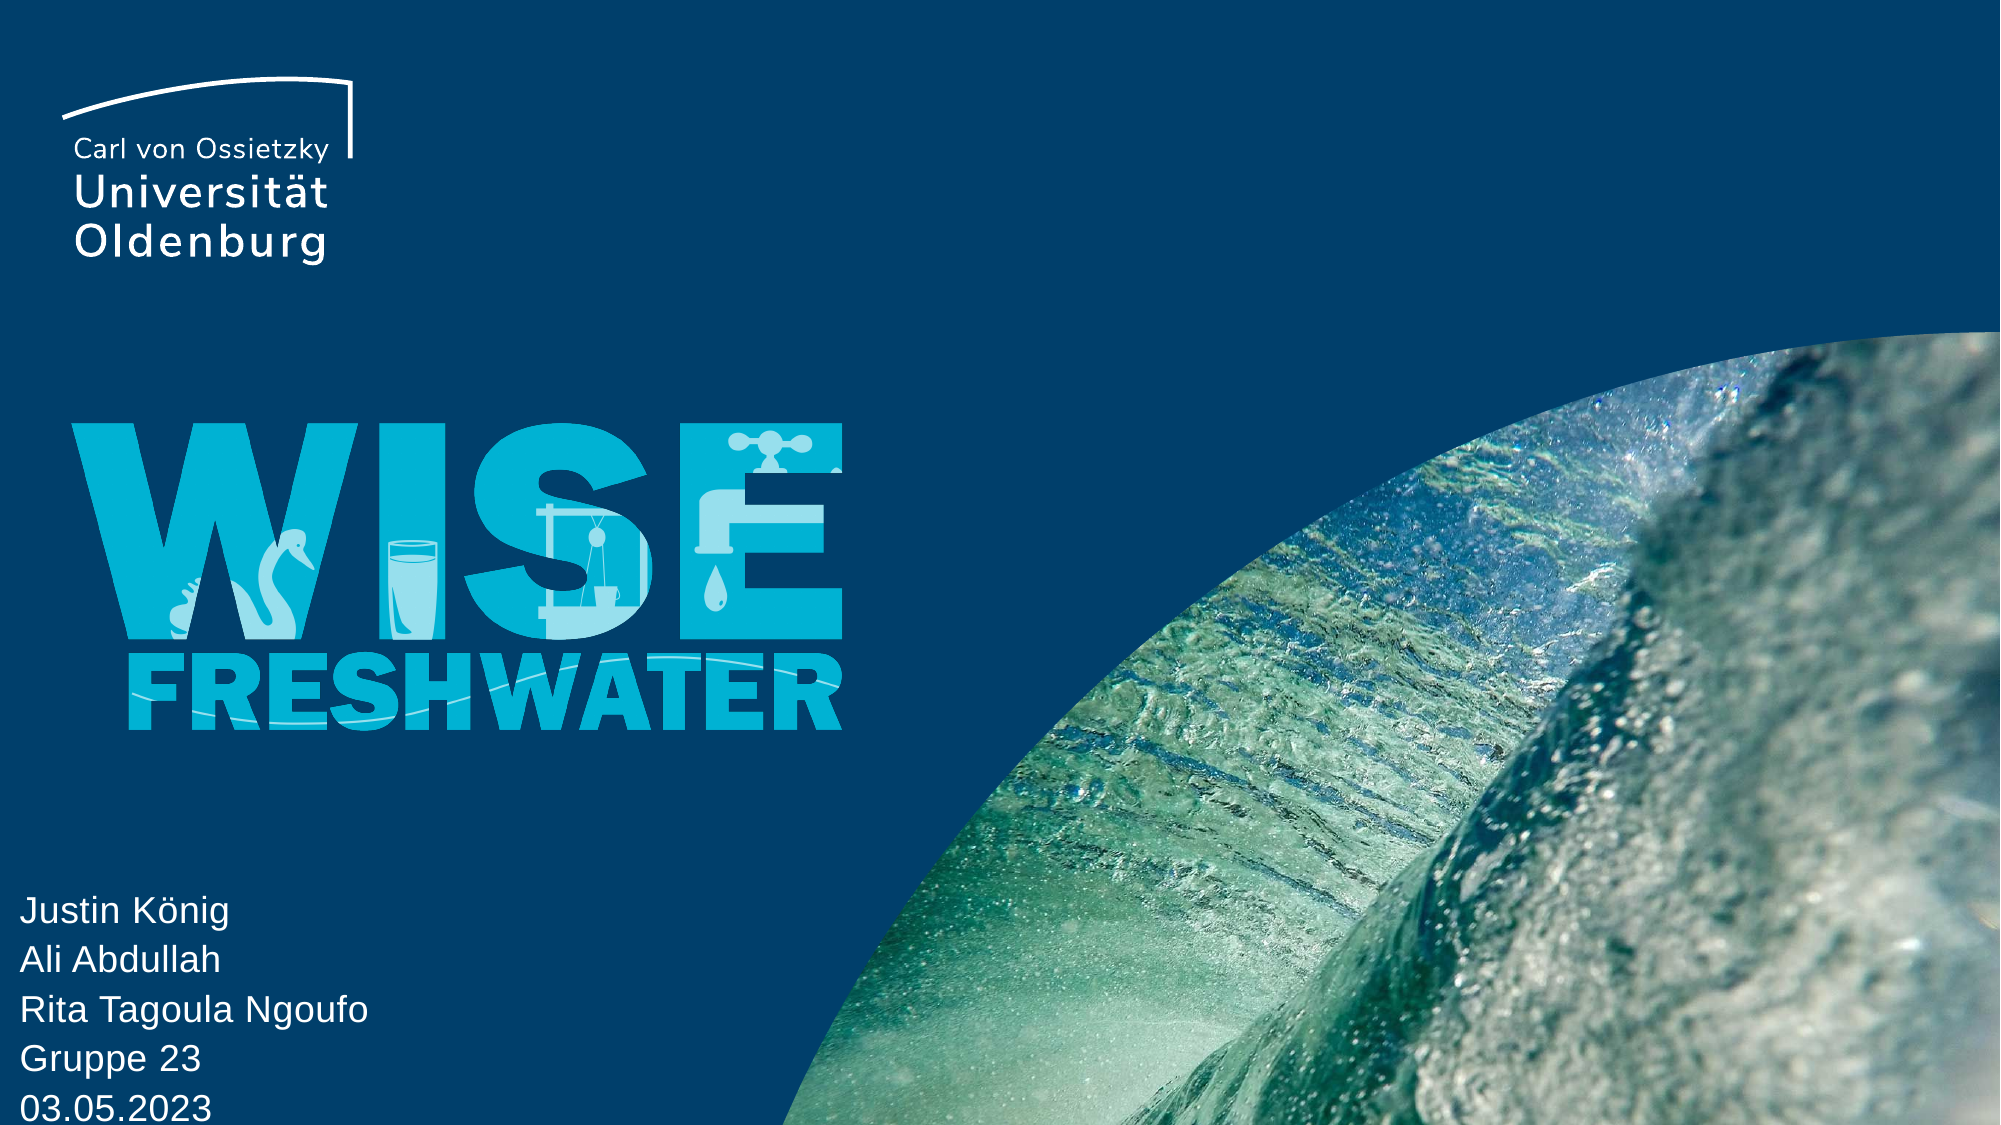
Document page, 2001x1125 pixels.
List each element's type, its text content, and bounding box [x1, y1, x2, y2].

list Justin König Ali Abdullah Rita Tagoula Ngoufo Gruppe 23 03.05.2023 [19, 881, 782, 1071]
picture [71, 332, 2000, 1125]
